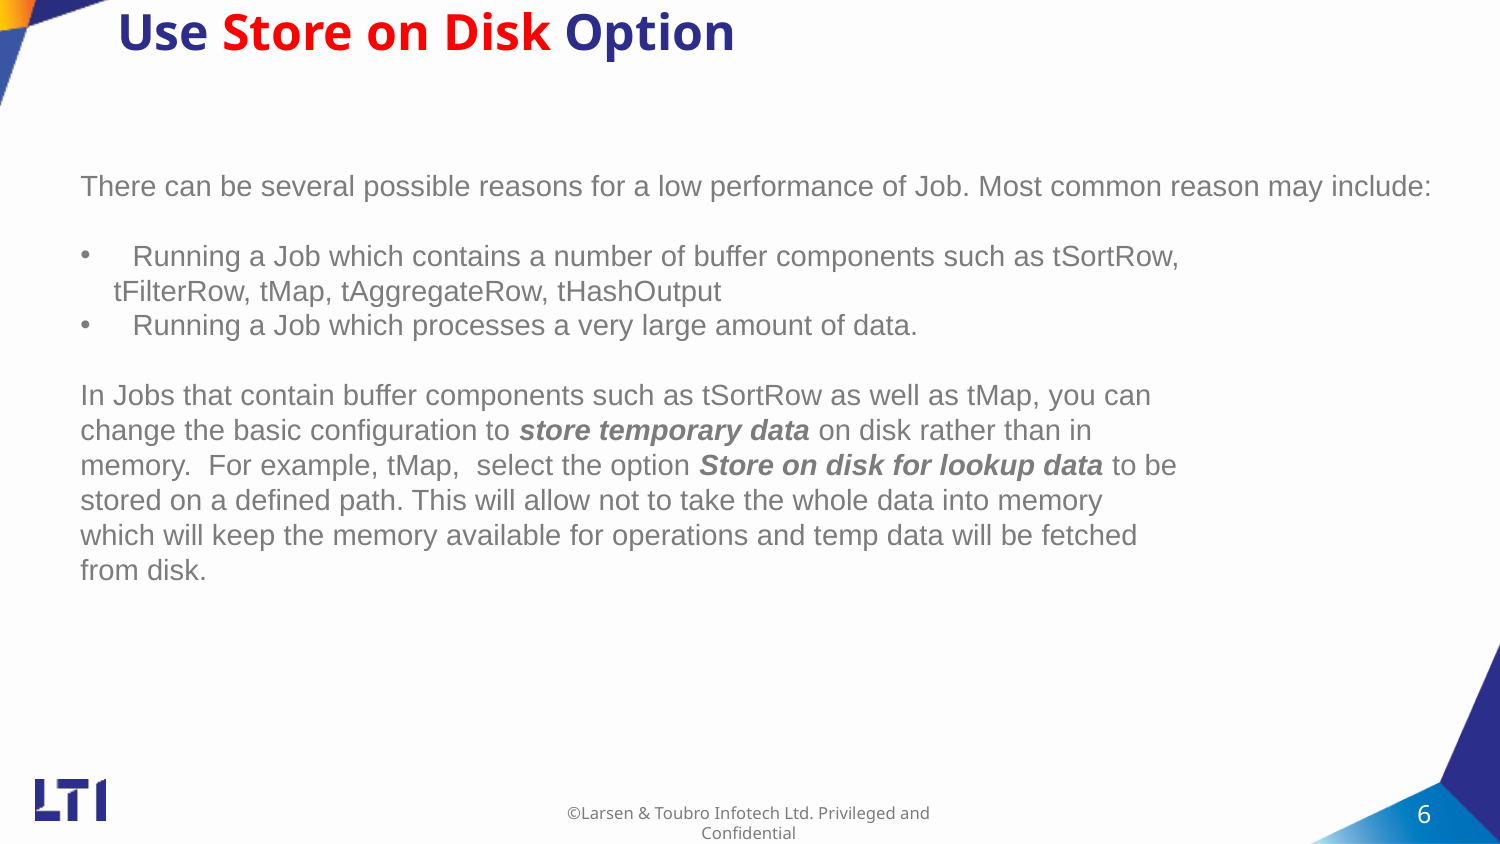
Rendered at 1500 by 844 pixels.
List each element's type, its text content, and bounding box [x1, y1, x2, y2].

picture [1288, 640, 1500, 844]
text_box There can be several possible reasons for a low performance of Job. Most common reason may include: Running a Job which contains a number of buffer components such as tSortRow, tFilterRow, tMap, tAggregateRow, tHashOutput Running a Job which processes a very large amount of data. In Jobs that contain buffer components such as tSortRow as well as tMap, you can change the basic configuration to store temporary data on disk rather than in memory. For example, tMap, select the option Store on disk for lookup data to be stored on a defined path. This will allow not to take the whole data into memory which will keep the memory available for operations and temp data will be fetched from disk. [65, 159, 1484, 594]
title Use Store on Disk Option [116, 0, 1500, 107]
picture [35, 779, 106, 821]
picture [0, 0, 109, 110]
